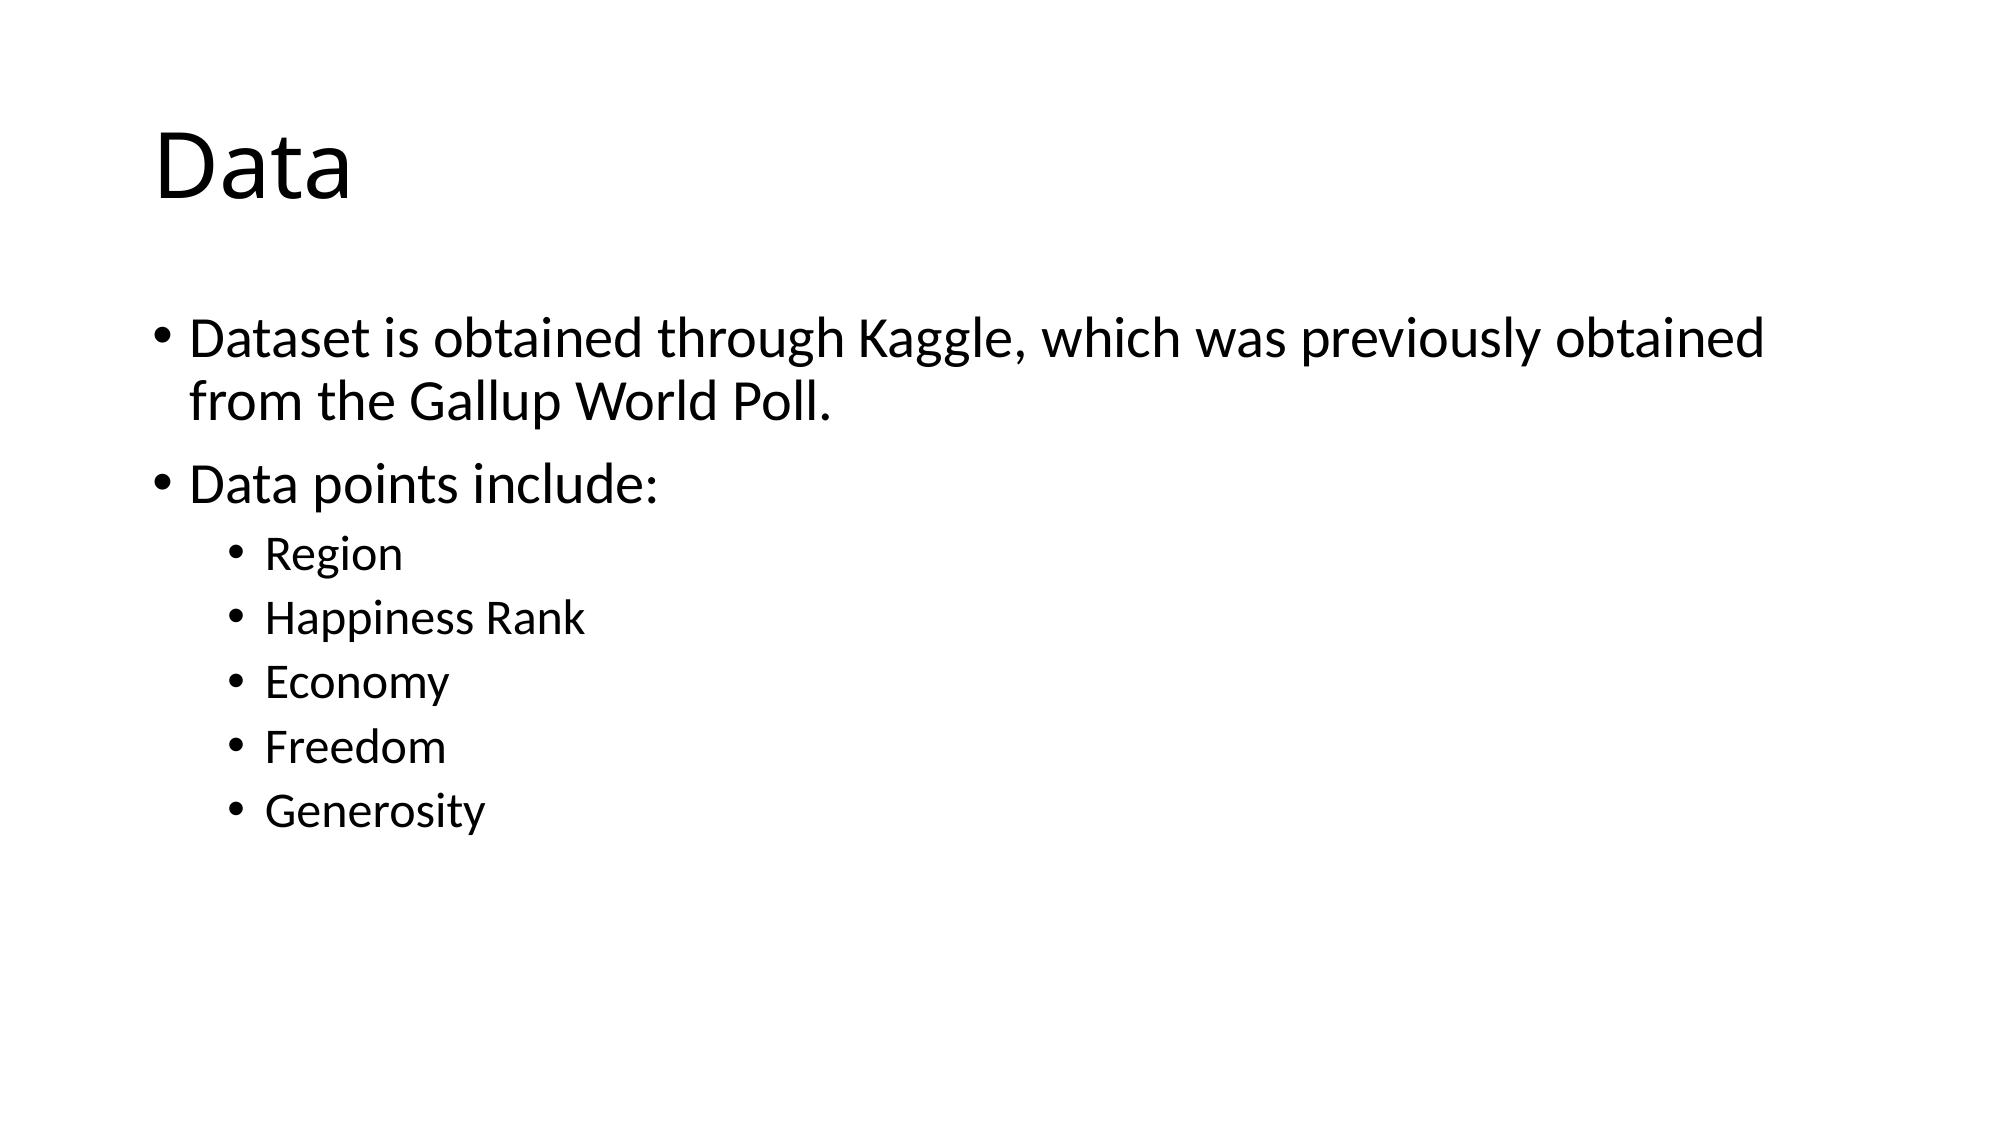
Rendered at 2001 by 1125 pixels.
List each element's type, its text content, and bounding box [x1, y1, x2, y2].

list Dataset is obtained through Kaggle, which was previously obtained from the Gallup World Poll. Data points include: Region Happiness Rank Economy Freedom Generosity [137, 299, 1863, 1014]
title Data [137, 59, 1863, 278]
